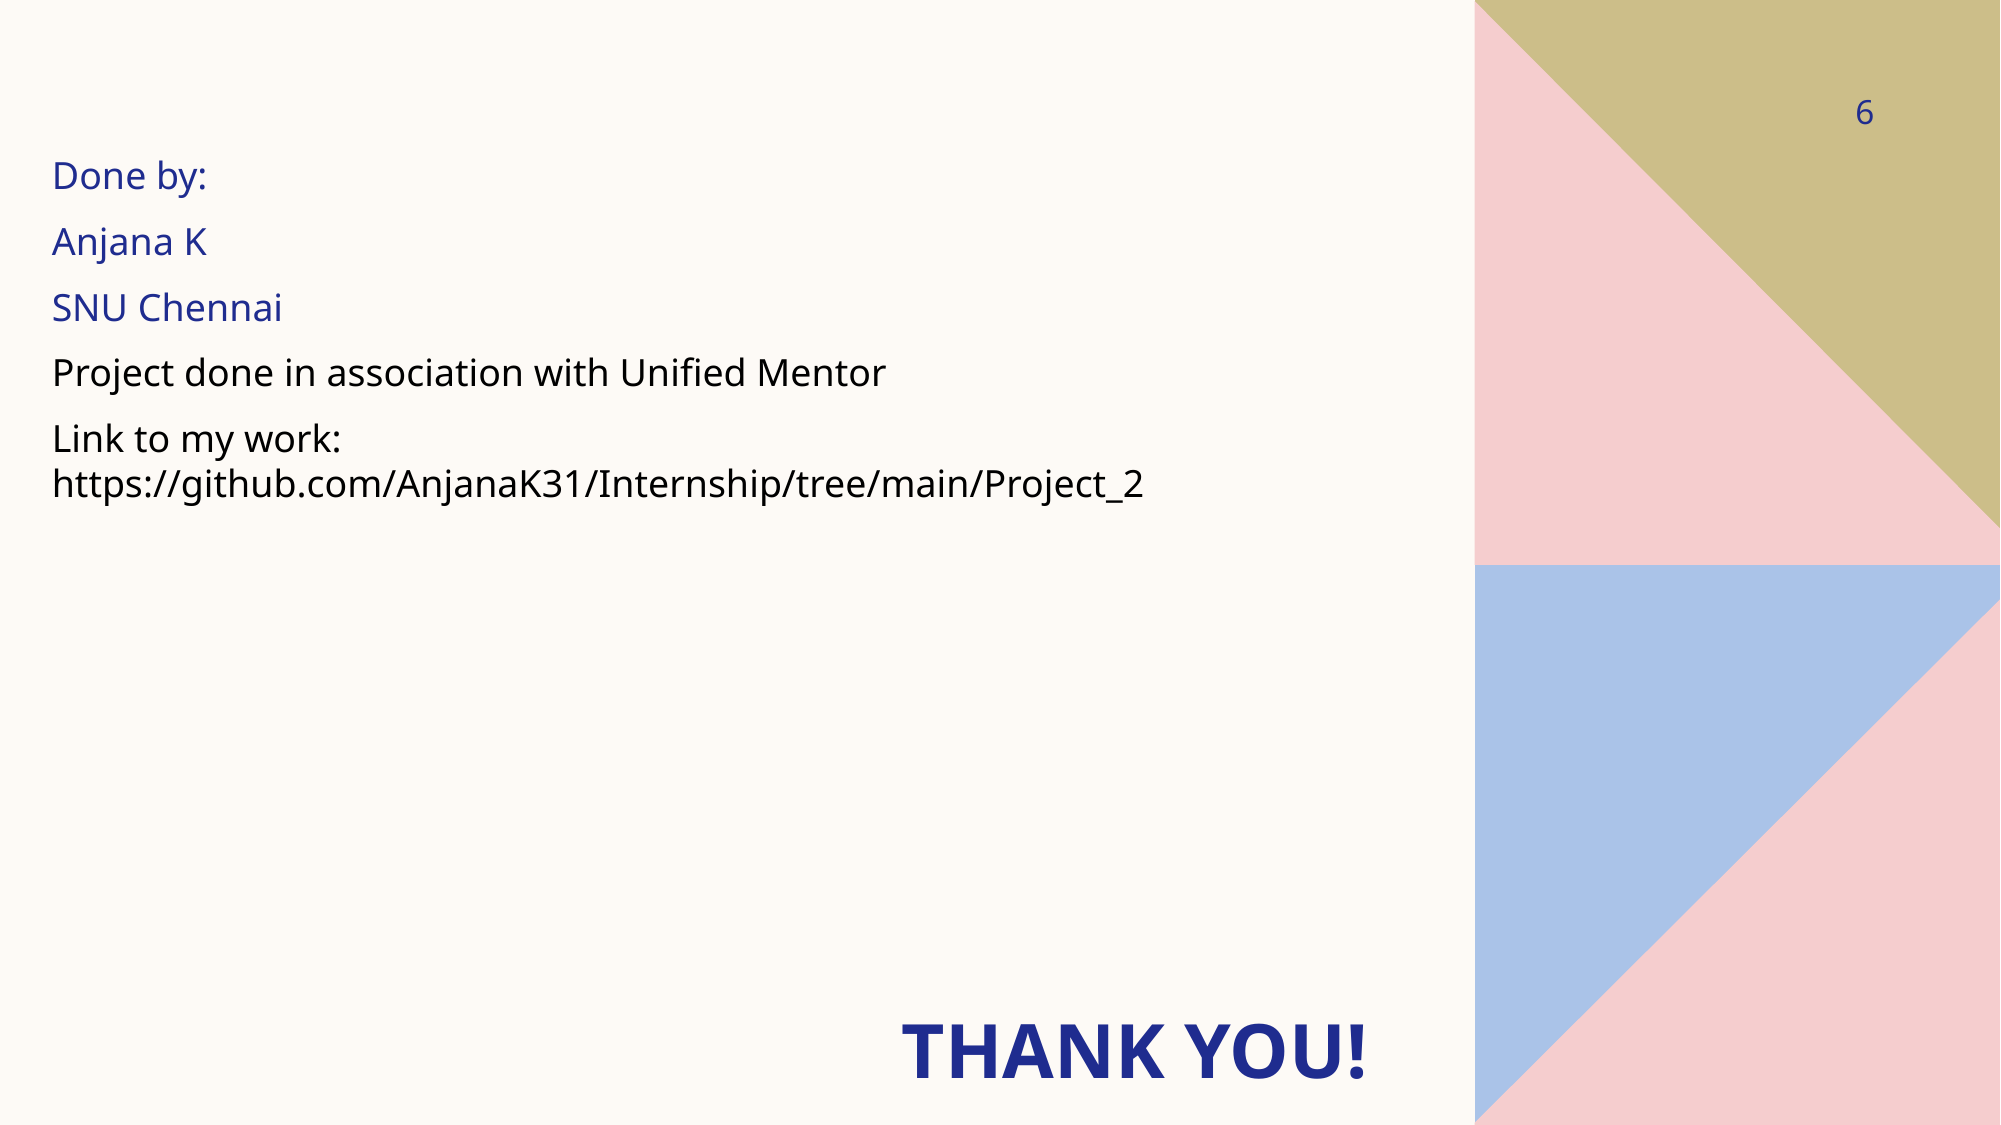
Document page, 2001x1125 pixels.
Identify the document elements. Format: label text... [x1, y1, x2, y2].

slide_number 6 [1712, 75, 1875, 153]
list Done by: Anjana K SNU Chennai Project done in association with Unified Mentor Link to my work: https://github.com/AnjanaK31/Internship/tree/main/Project_2 [36, 151, 1222, 763]
title THANK YOU! [886, 990, 1458, 1094]
